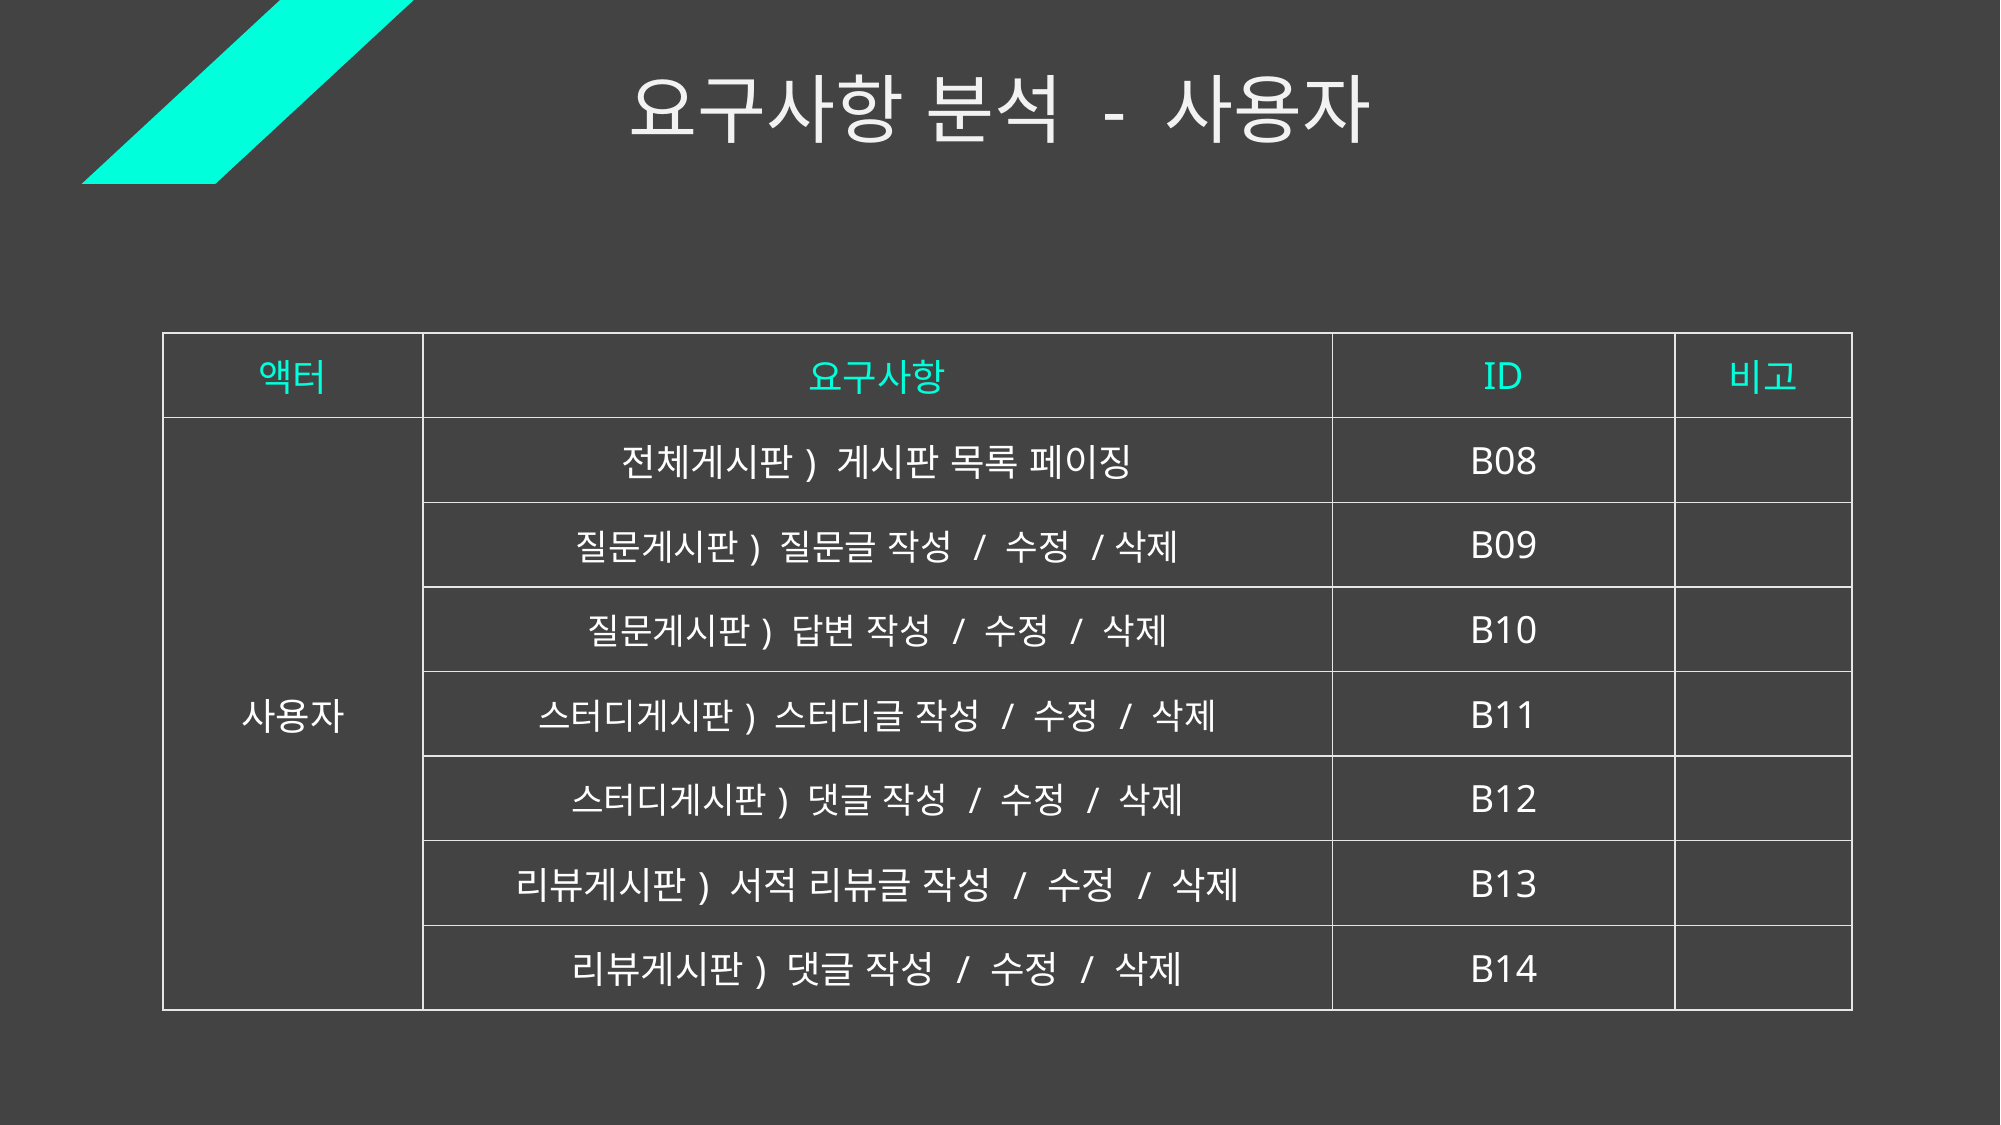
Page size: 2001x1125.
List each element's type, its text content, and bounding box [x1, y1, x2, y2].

table_header 액터 [164, 334, 422, 417]
text_box [221, 0, 414, 54]
table_cell [1676, 757, 1851, 840]
table_header 비고 [1676, 334, 1851, 417]
table_cell 리뷰게시판) 서적 리뷰글 작성 / 수정 / 삭제 [424, 841, 1332, 925]
table_cell [1676, 588, 1851, 671]
table_cell B08 [1333, 418, 1674, 502]
text_box 요구사항 분석 - 사용자 [173, 54, 1827, 160]
table_cell 스터디게시판) 스터디글 작성 / 수정 / 삭제 [424, 672, 1332, 755]
table_cell [1676, 418, 1851, 502]
table_cell 리뷰게시판) 댓글 작성 / 수정 / 삭제 [424, 926, 1332, 1009]
table_cell B10 [1333, 588, 1674, 671]
table_header 요구사항 [424, 334, 1332, 417]
table_cell 전체게시판) 게시판 목록 페이징 [424, 418, 1332, 502]
table_cell B09 [1333, 503, 1674, 586]
table_cell B12 [1333, 757, 1674, 840]
table_cell 질문게시판) 질문글 작성 / 수정 /삭제 [424, 503, 1332, 586]
table_cell [1676, 672, 1851, 755]
text_box [81, 99, 242, 184]
table_cell [1676, 503, 1851, 586]
table_cell B13 [1333, 841, 1674, 925]
table_cell B11 [1333, 672, 1674, 755]
table_header ID [1333, 334, 1674, 417]
table_cell 스터디게시판) 댓글 작성 / 수정 / 삭제 [424, 757, 1332, 840]
table_cell 사용자 [164, 418, 422, 1009]
table_cell 질문게시판) 답변 작성 / 수정 / 삭제 [424, 588, 1332, 671]
table_cell B14 [1333, 926, 1674, 1009]
table_cell [1676, 926, 1851, 1009]
table_cell [1676, 841, 1851, 925]
